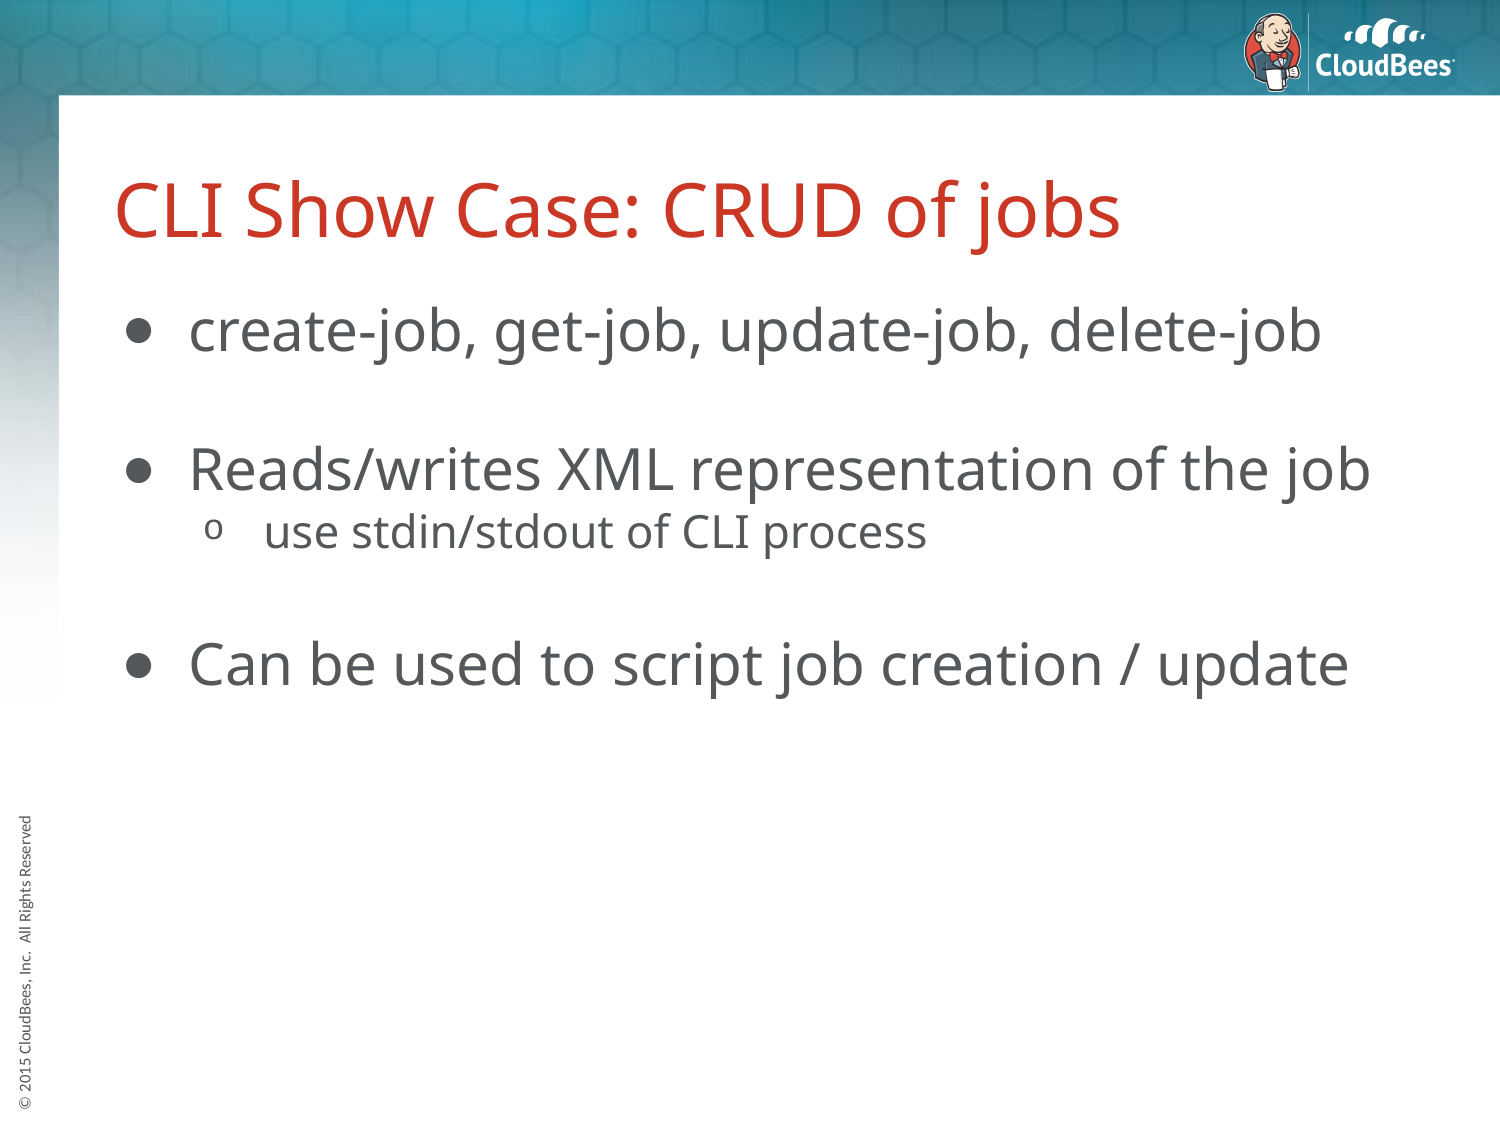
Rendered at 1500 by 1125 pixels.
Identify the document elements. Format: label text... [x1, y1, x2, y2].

list create-job, get-job, update-job, delete-job Reads/writes XML representation of the job use stdin/stdout of CLI process Can be used to script job creation / update [98, 277, 1438, 1021]
picture [0, 0, 1500, 1125]
title CLI Show Case: CRUD of jobs [98, 138, 1438, 276]
